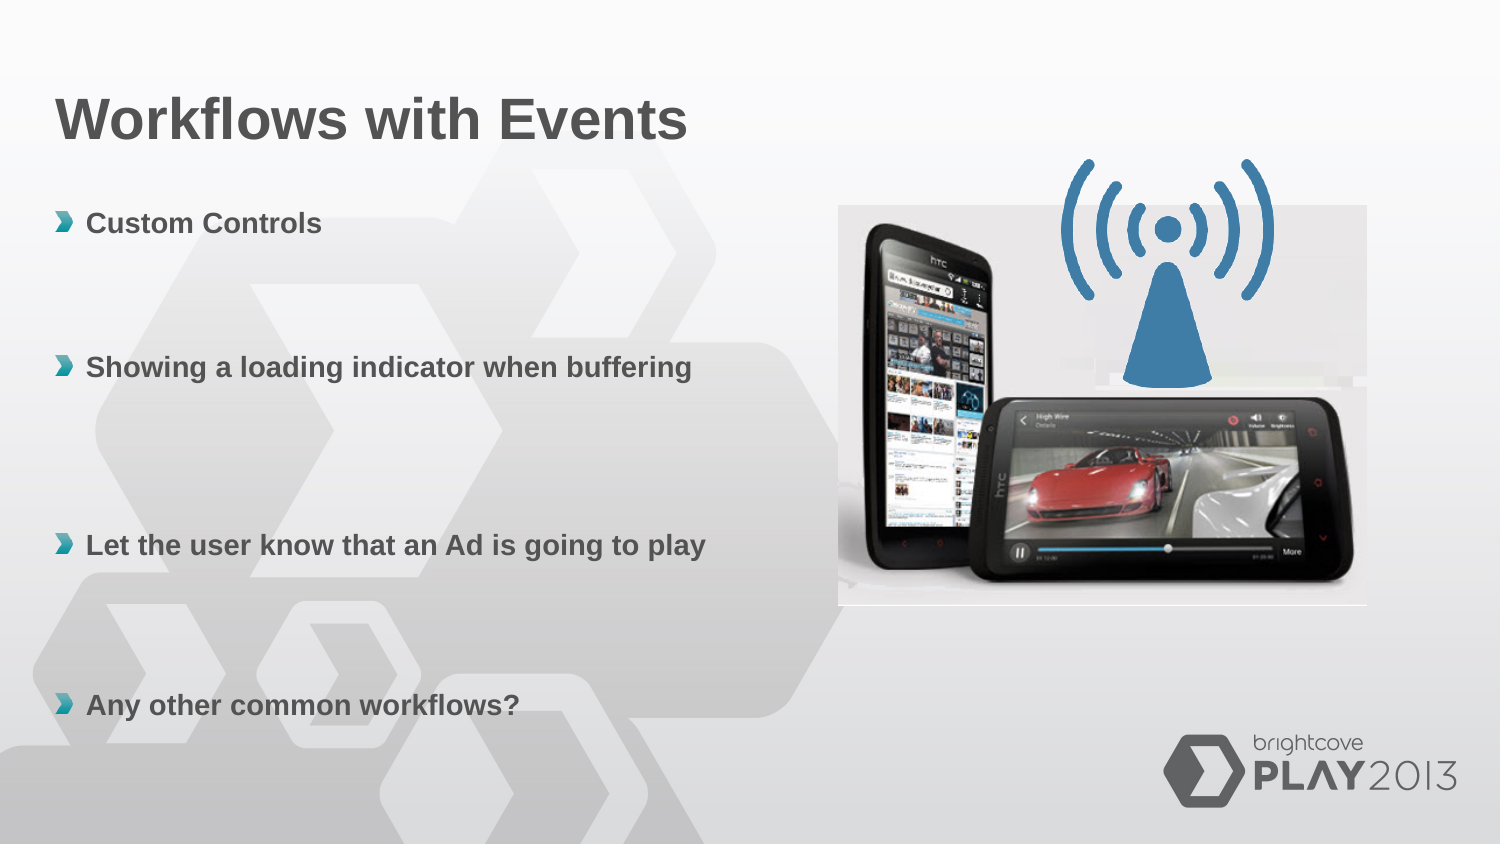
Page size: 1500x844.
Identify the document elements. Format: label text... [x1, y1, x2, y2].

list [838, 196, 1367, 615]
title Workflows with Events [40, 0, 1149, 160]
list Custom Controls Showing a loading indicator when buffering Let the user know that an Ad is going to play Any other common workflows? [40, 196, 741, 734]
picture [0, 0, 1500, 844]
